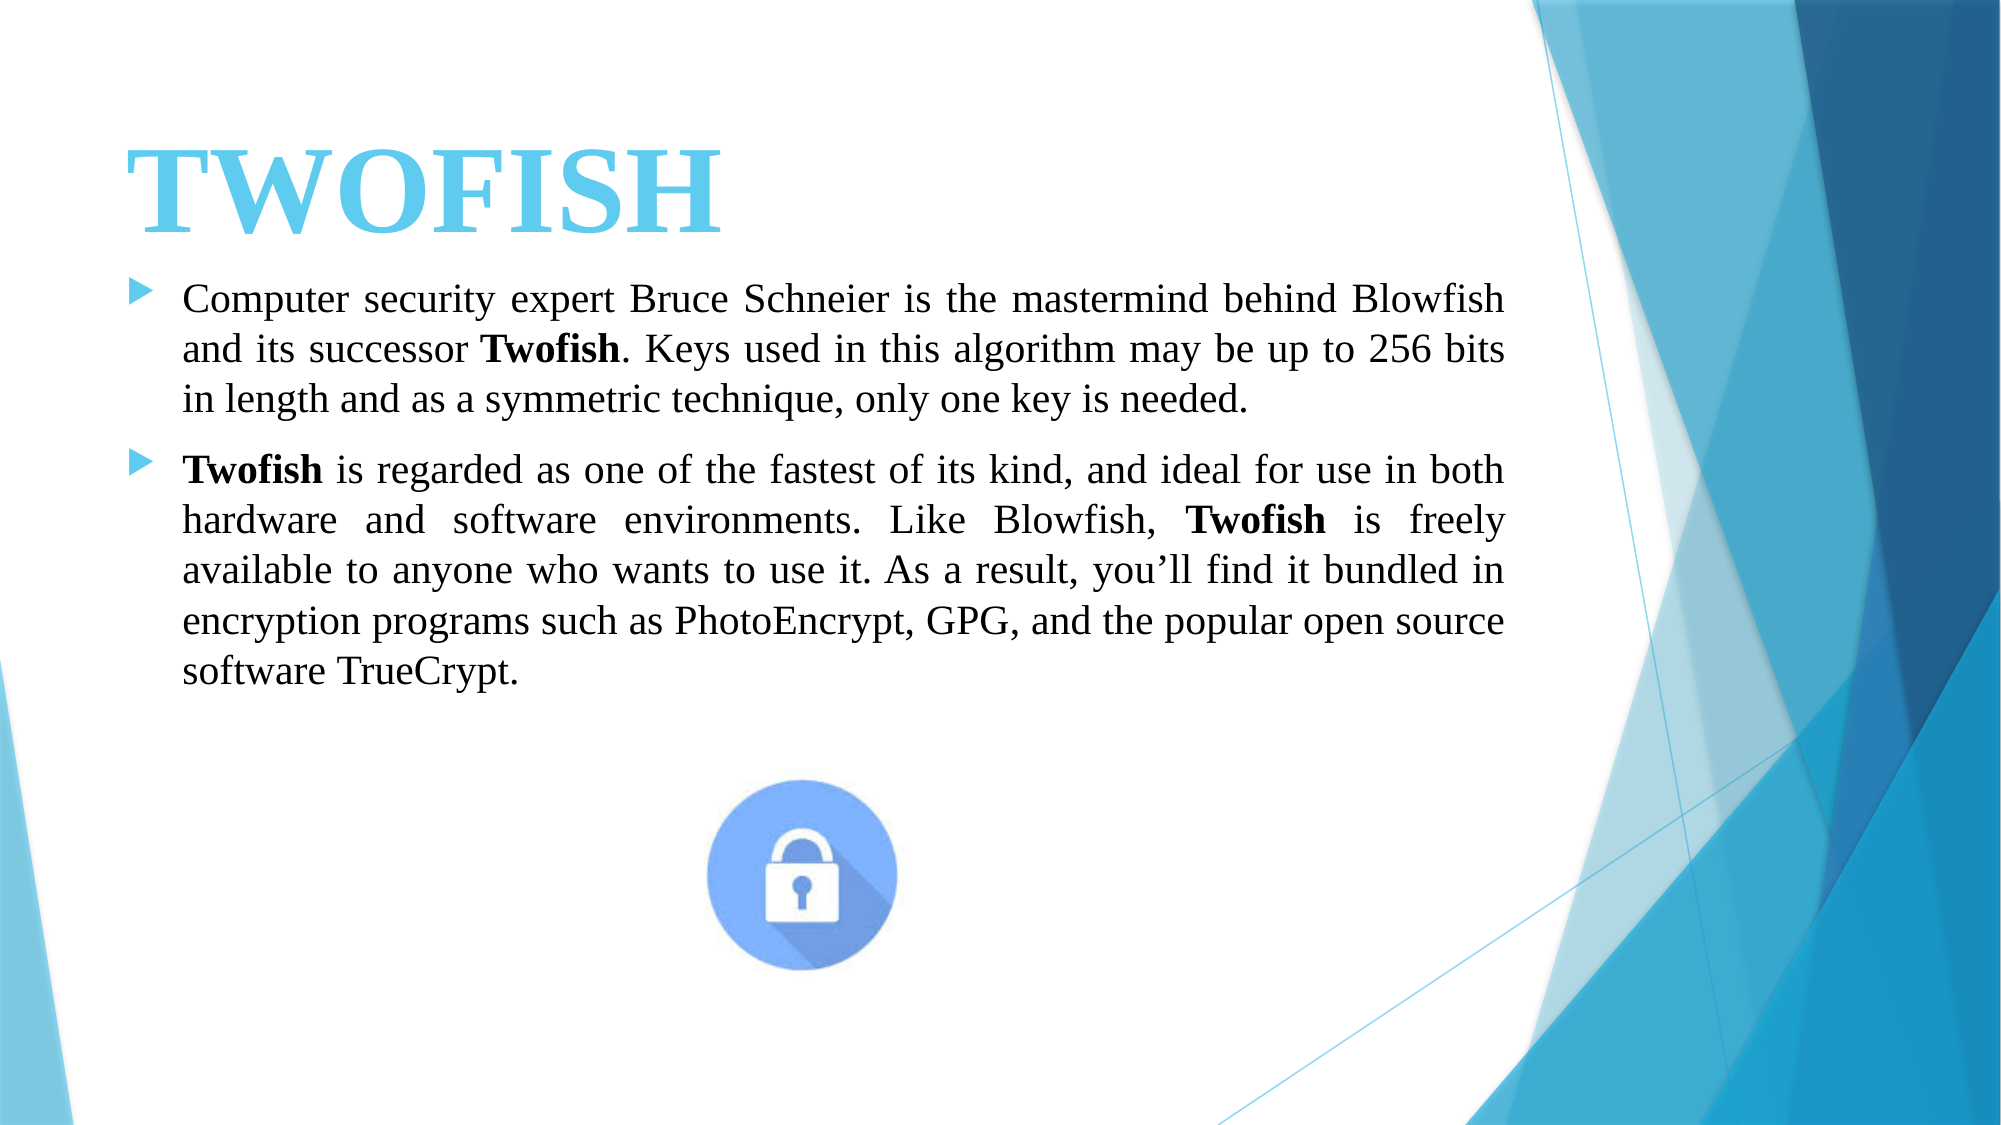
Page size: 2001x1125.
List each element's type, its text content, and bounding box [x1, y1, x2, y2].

title TWOFISH [111, 99, 1522, 263]
list Computer security expert Bruce Schneier is the mastermind behind Blowfish and its successor Twofish. Keys used in this algorithm may be up to 256 bits in length and as a symmetric technique, only one key is needed. Twofish is regarded as one of the fastest of its kind, and ideal for use in both hardware and software environments. Like Blowfish, Twofish is freely available to anyone who wants to use it. As a result, you’ll find it bundled in encryption programs such as PhotoEncrypt, GPG, and the popular open source software TrueCrypt. [111, 263, 1522, 901]
picture [541, 756, 1064, 994]
